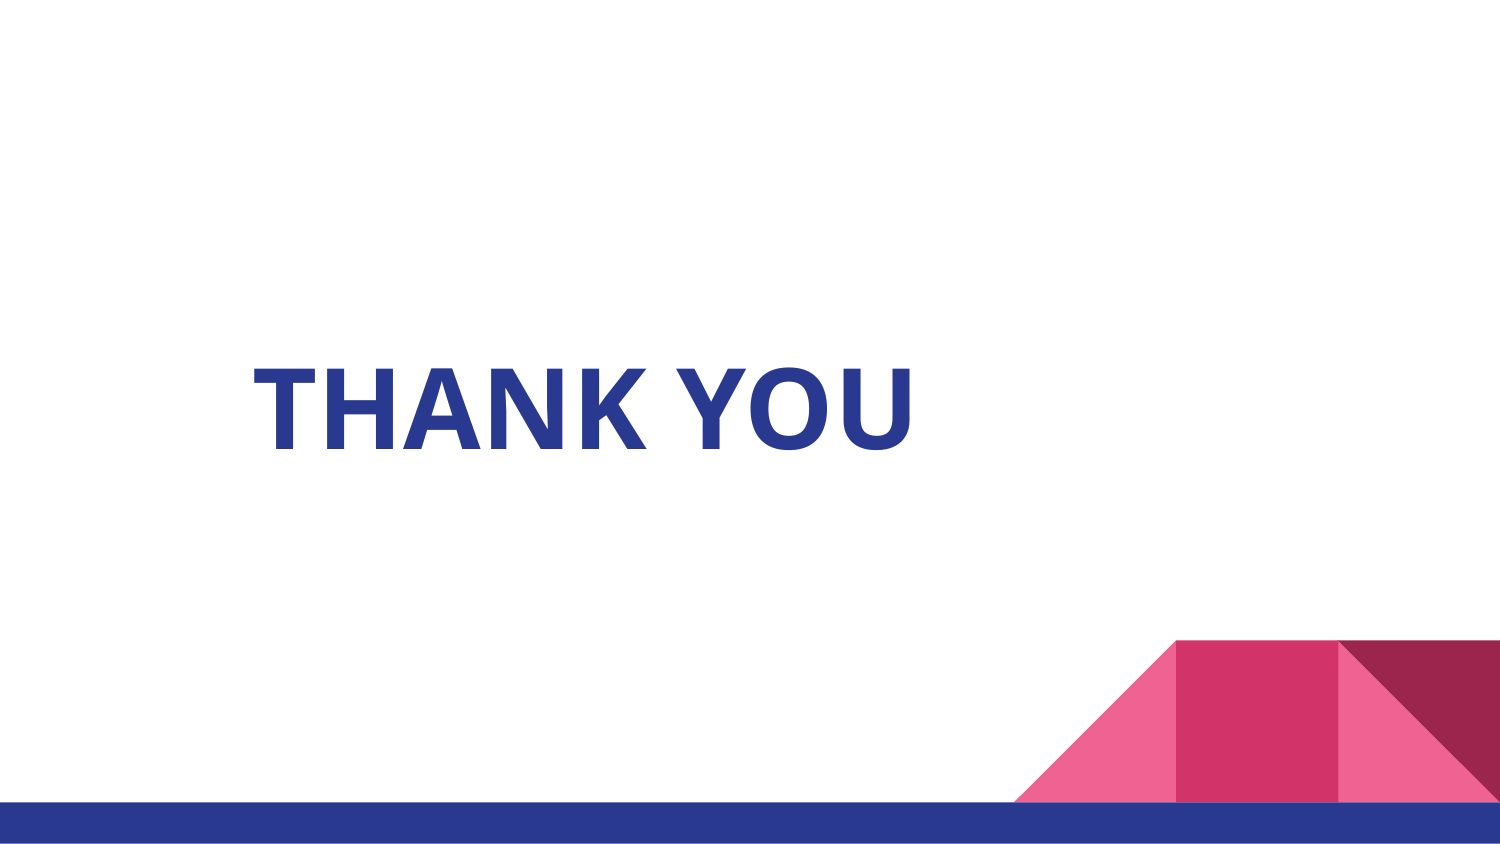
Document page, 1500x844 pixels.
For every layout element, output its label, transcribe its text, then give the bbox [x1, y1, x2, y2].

title THANK YOU [237, 322, 1500, 422]
